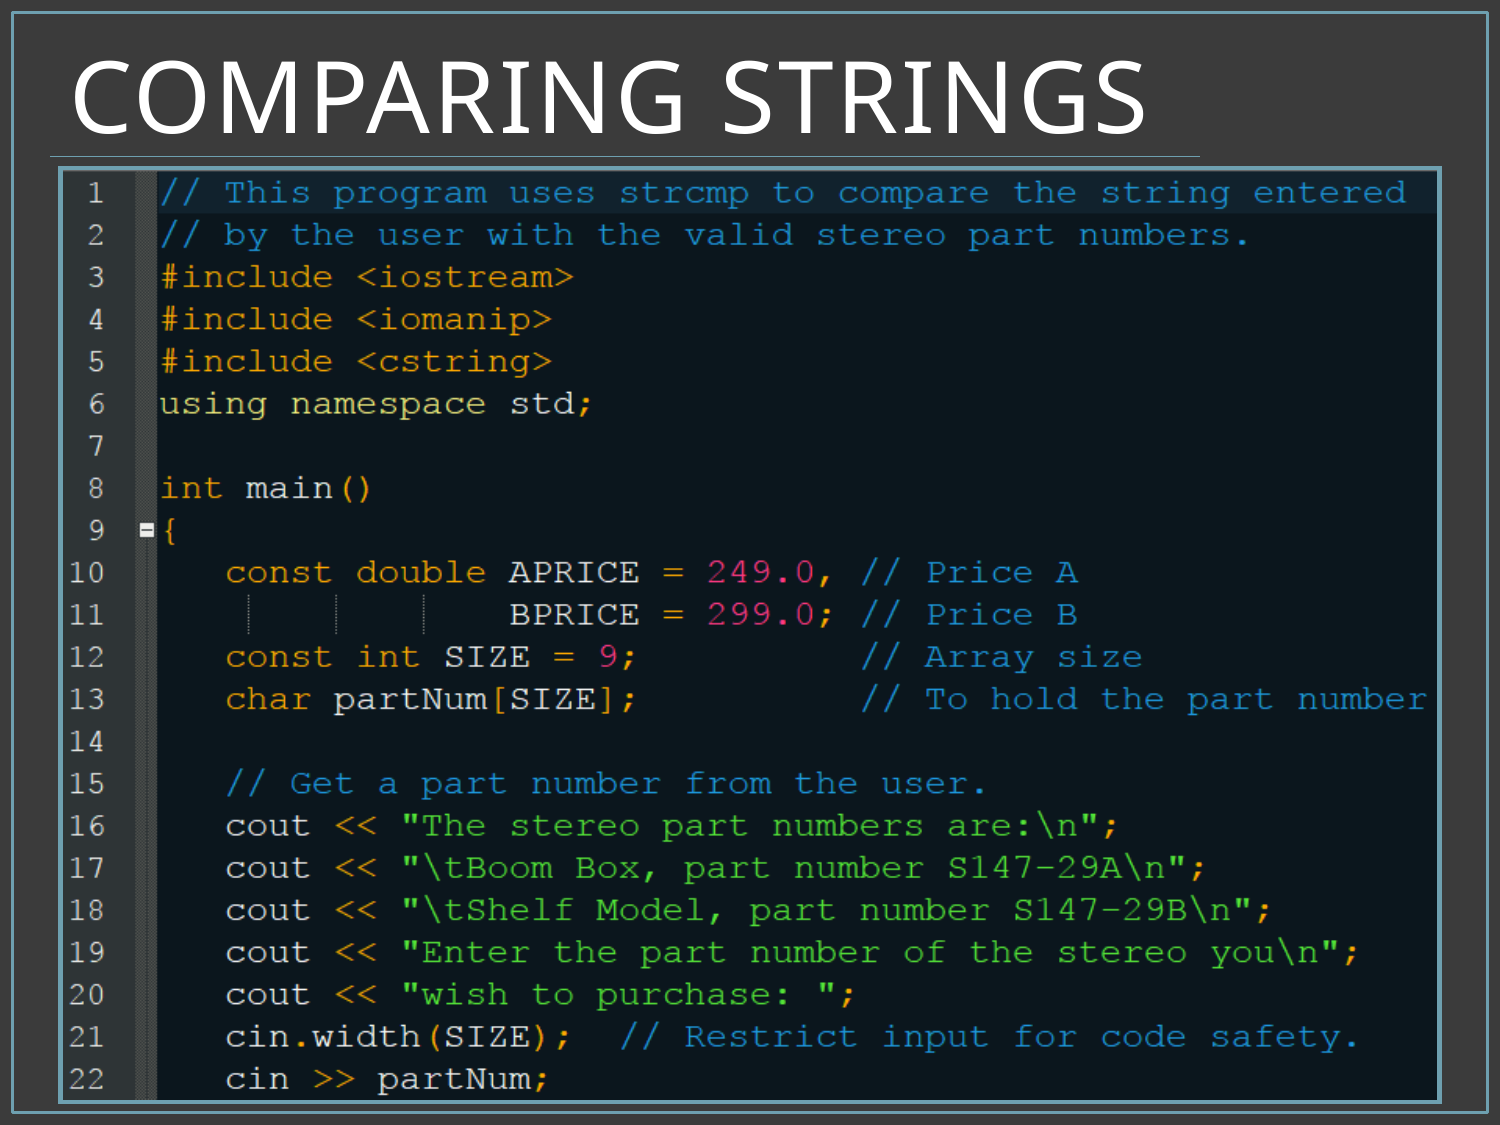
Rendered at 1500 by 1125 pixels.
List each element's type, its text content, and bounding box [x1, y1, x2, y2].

picture [62, 170, 1438, 1101]
title Comparing Strings [54, 0, 1405, 163]
